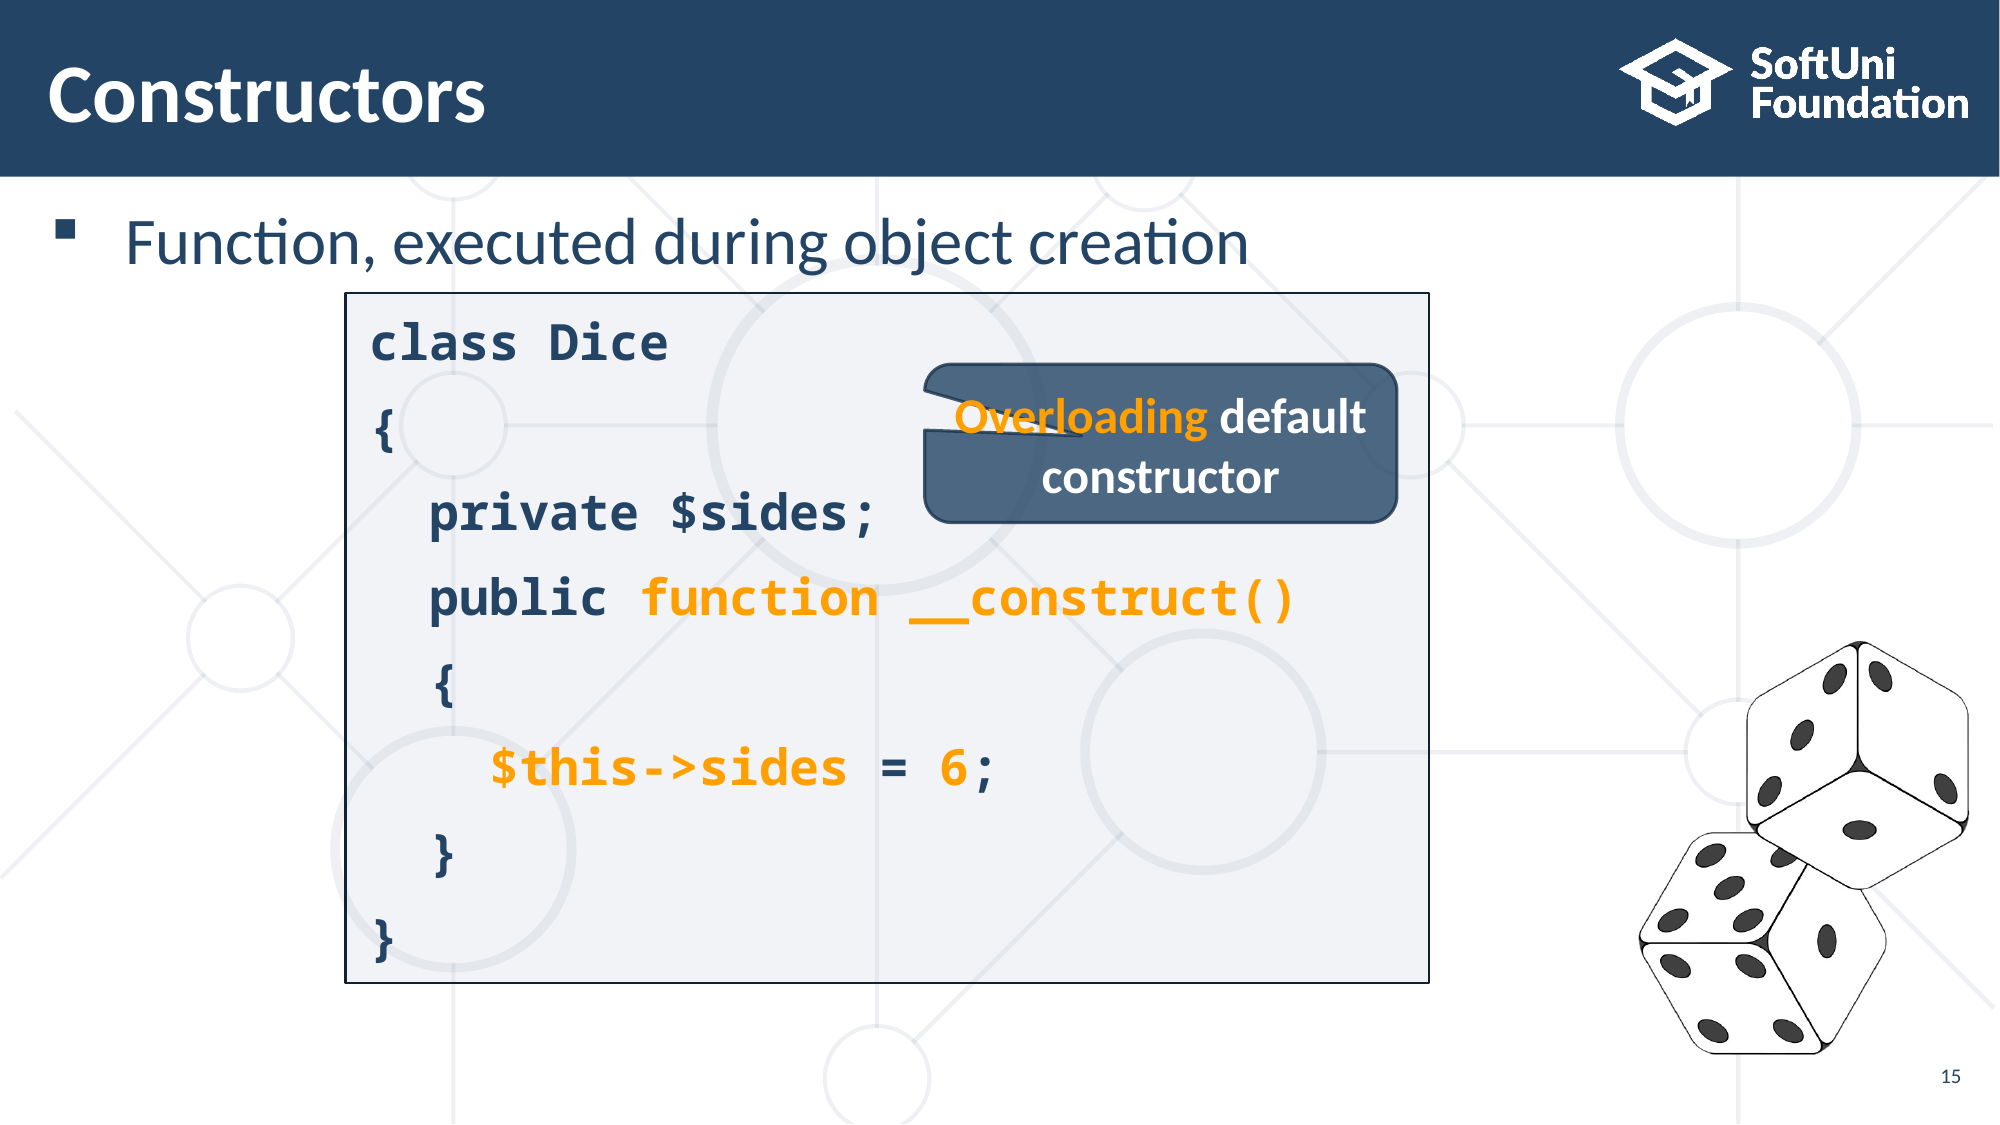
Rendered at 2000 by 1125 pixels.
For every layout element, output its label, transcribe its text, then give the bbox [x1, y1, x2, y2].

slide_number 15 [1896, 1062, 1968, 1101]
picture [1636, 640, 1970, 1055]
text_box Overloading default constructor [922, 362, 1399, 525]
title Constructors [31, 16, 1591, 162]
picture [1618, 38, 1968, 126]
text_box class Dice { private $sides; public function __construct() { $this->sides = 6; } } [345, 292, 1429, 984]
list Function, executed during object creation [32, 187, 1970, 1039]
